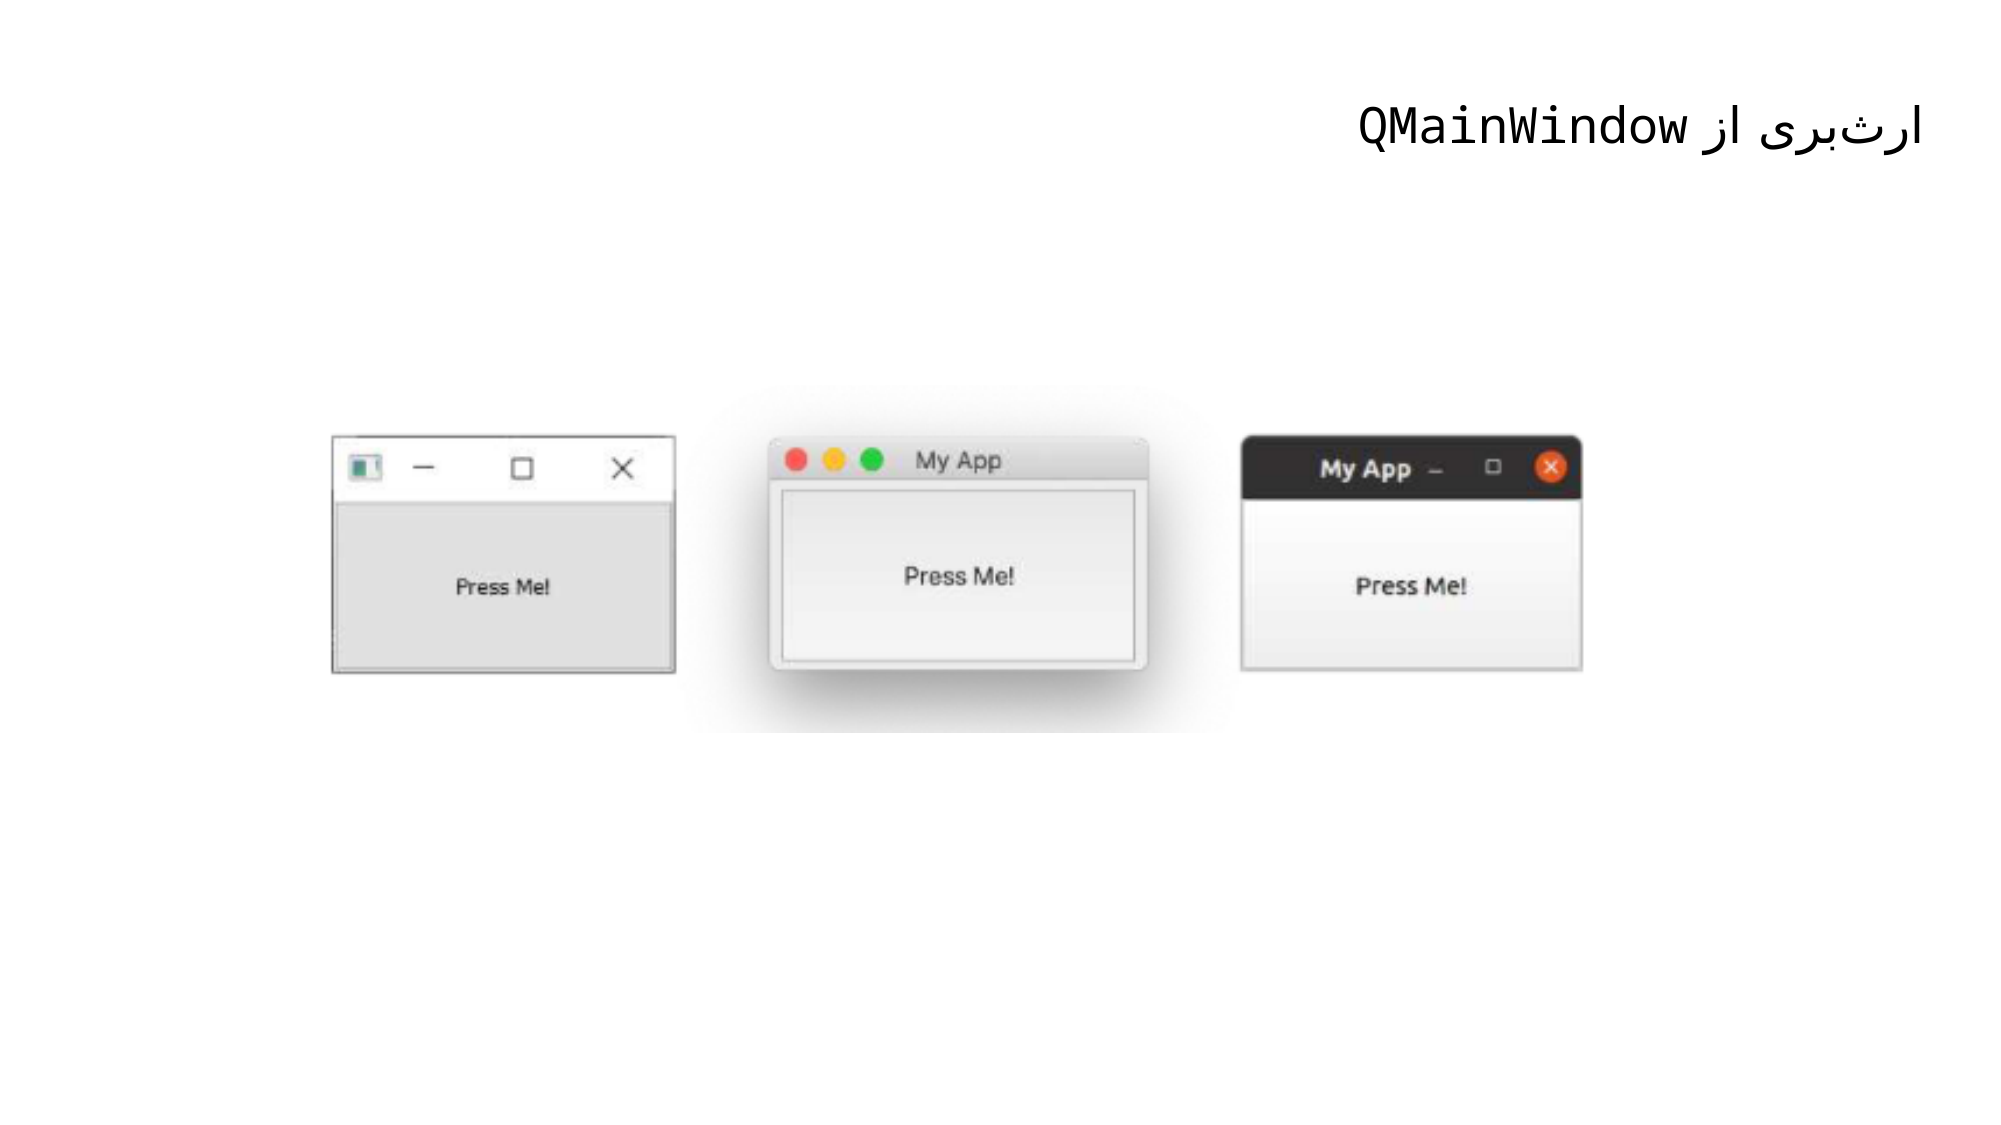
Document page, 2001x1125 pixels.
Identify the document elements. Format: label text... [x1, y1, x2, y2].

text_box ارث‌بری از QMainWindow [1343, 85, 1940, 161]
picture [276, 385, 1642, 733]
